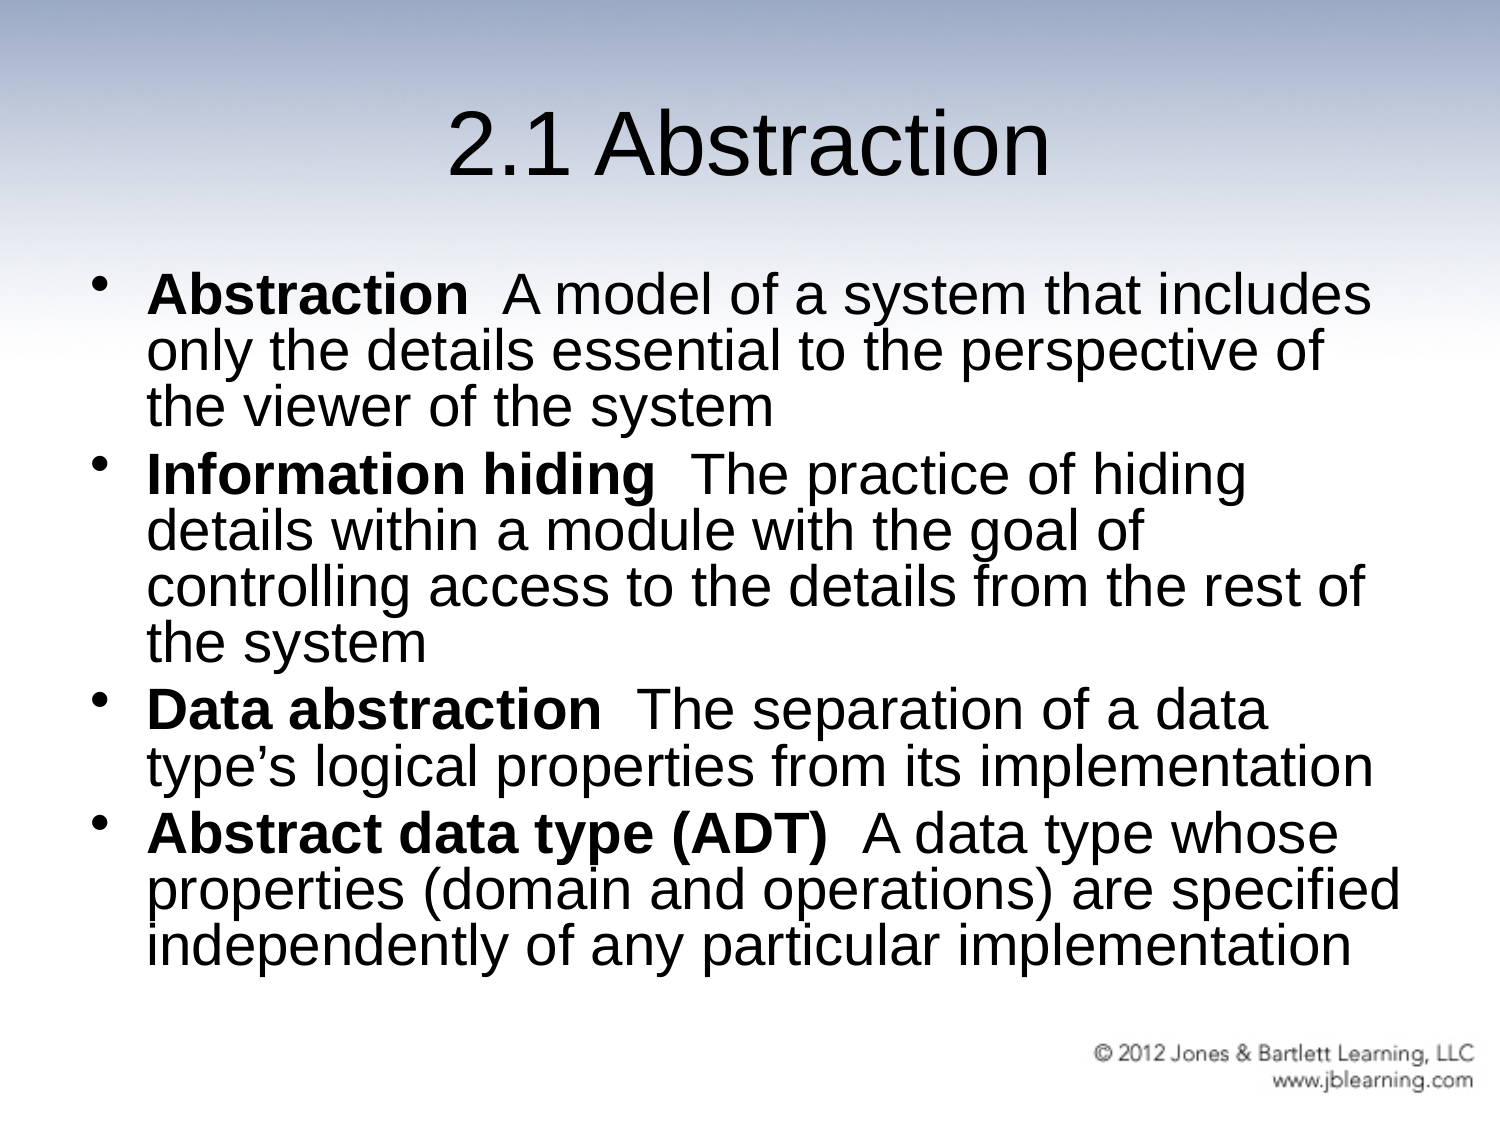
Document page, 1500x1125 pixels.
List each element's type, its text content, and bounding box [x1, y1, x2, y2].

picture [0, 0, 1500, 1125]
title 2.1 Abstraction [75, 45, 1425, 233]
list Abstraction A model of a system that includes only the details essential to the perspective of the viewer of the system Information hiding The practice of hiding details within a module with the goal of controlling access to the details from the rest of the system Data abstraction The separation of a data type’s logical properties from its implementation Abstract data type (ADT) A data type whose properties (domain and operations) are specified independently of any particular implementation [75, 262, 1425, 1005]
